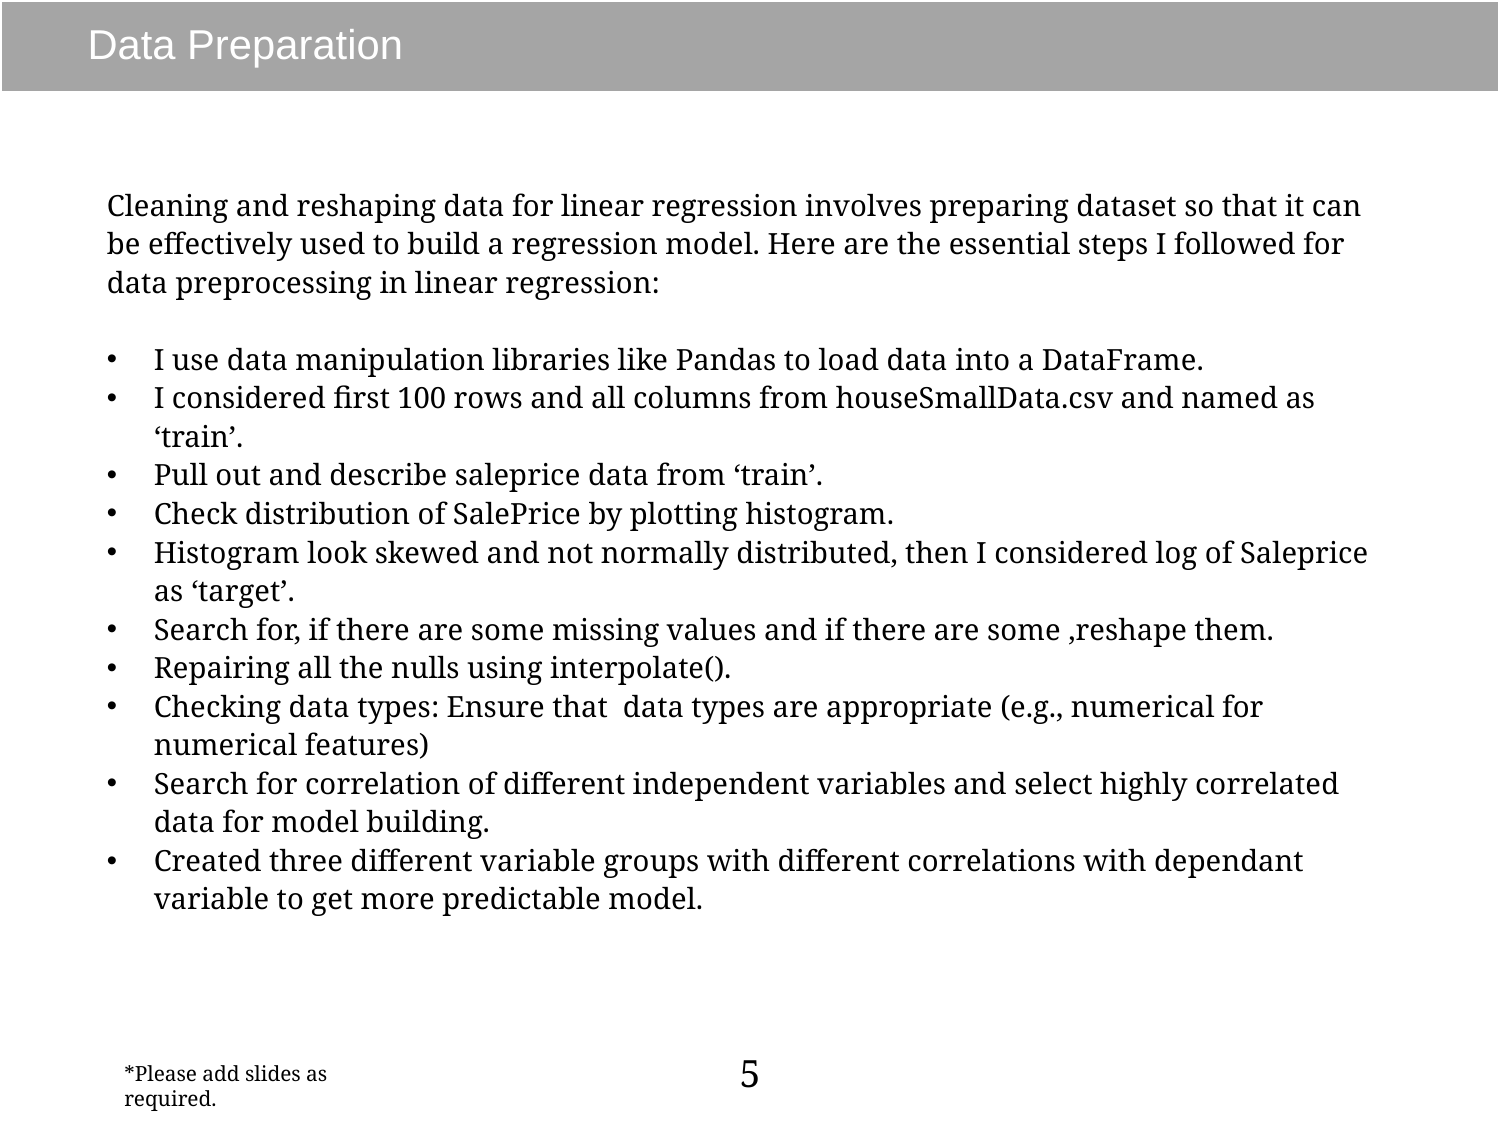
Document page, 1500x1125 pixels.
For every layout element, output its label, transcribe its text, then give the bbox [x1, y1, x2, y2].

title Data Preparation [79, 2, 1231, 91]
text_box *Please add slides as required. [116, 1053, 413, 1118]
list Cleaning and reshaping data for linear regression involves preparing dataset so that it can be effectively used to build a regression model. Here are the essential steps I followed for data preprocessing in linear regression: I use data manipulation libraries like Pandas to load data into a DataFrame. I considered first 100 rows and all columns from houseSmallData.csv and named as ‘train’. Pull out and describe saleprice data from ‘train’. Check distribution of SalePrice by plotting histogram. Histogram look skewed and not normally distributed, then I considered log of Saleprice as ‘target’. Search for, if there are some missing values and if there are some ,reshape them. Repairing all the nulls using interpolate(). Checking data types: Ensure that data types are appropriate (e.g., numerical for numerical features) Search for correlation of different independent variables and select highly correlated data for model building. Created three different variable groups with different correlations with dependant variable to get more predictable model. [99, 175, 1401, 1013]
slide_number 5 [731, 1042, 769, 1125]
